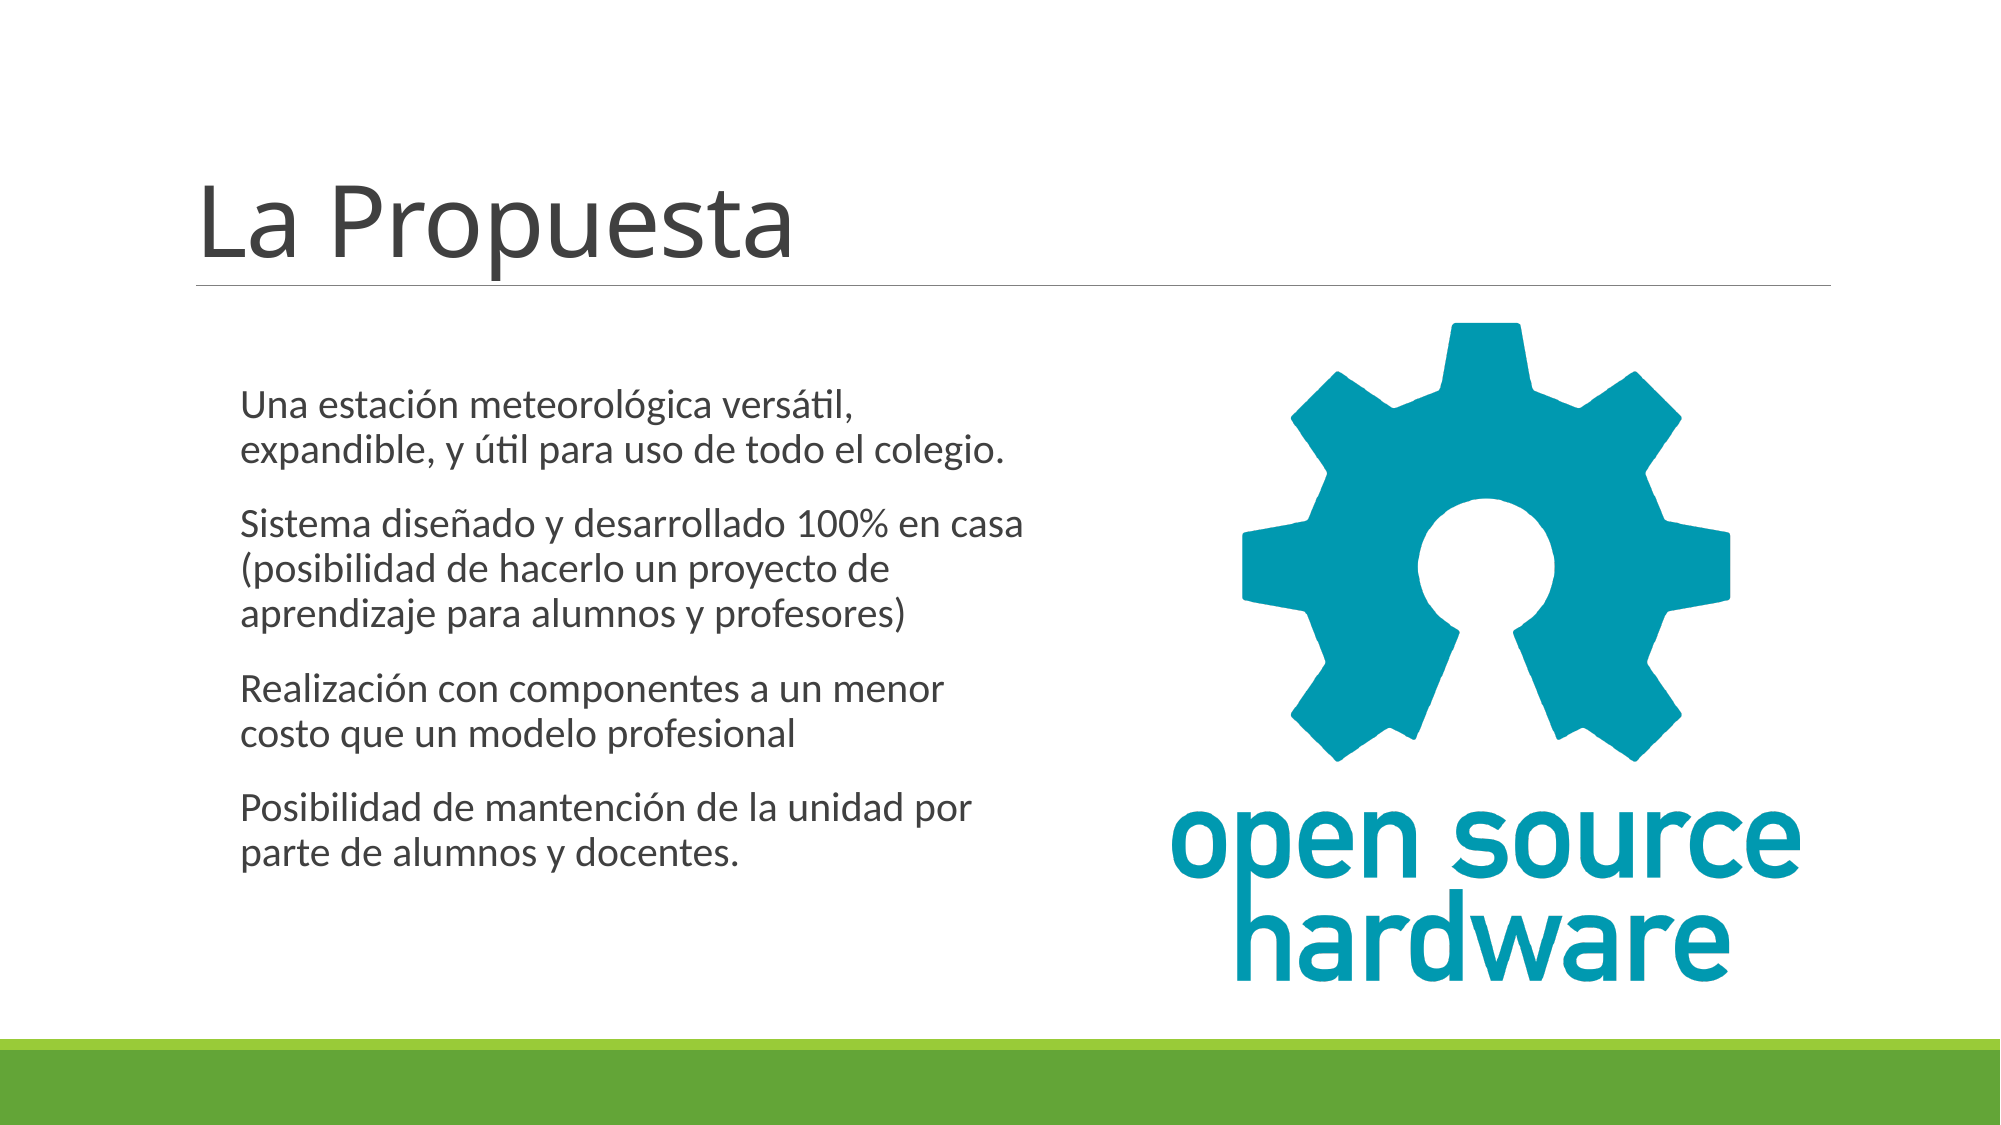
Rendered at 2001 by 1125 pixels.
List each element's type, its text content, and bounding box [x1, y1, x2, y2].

picture [1171, 321, 1801, 983]
title La Propuesta [180, 47, 1830, 285]
list Una estación meteorológica versátil, expandible, y útil para uso de todo el colegio. Sistema diseñado y desarrollado 100% en casa (posibilidad de hacerlo un proyecto de aprendizaje para alumnos y profesores) Realización con componentes a un menor costo que un modelo profesional Posibilidad de mantención de la unidad por parte de alumnos y docentes. [225, 375, 1030, 1025]
